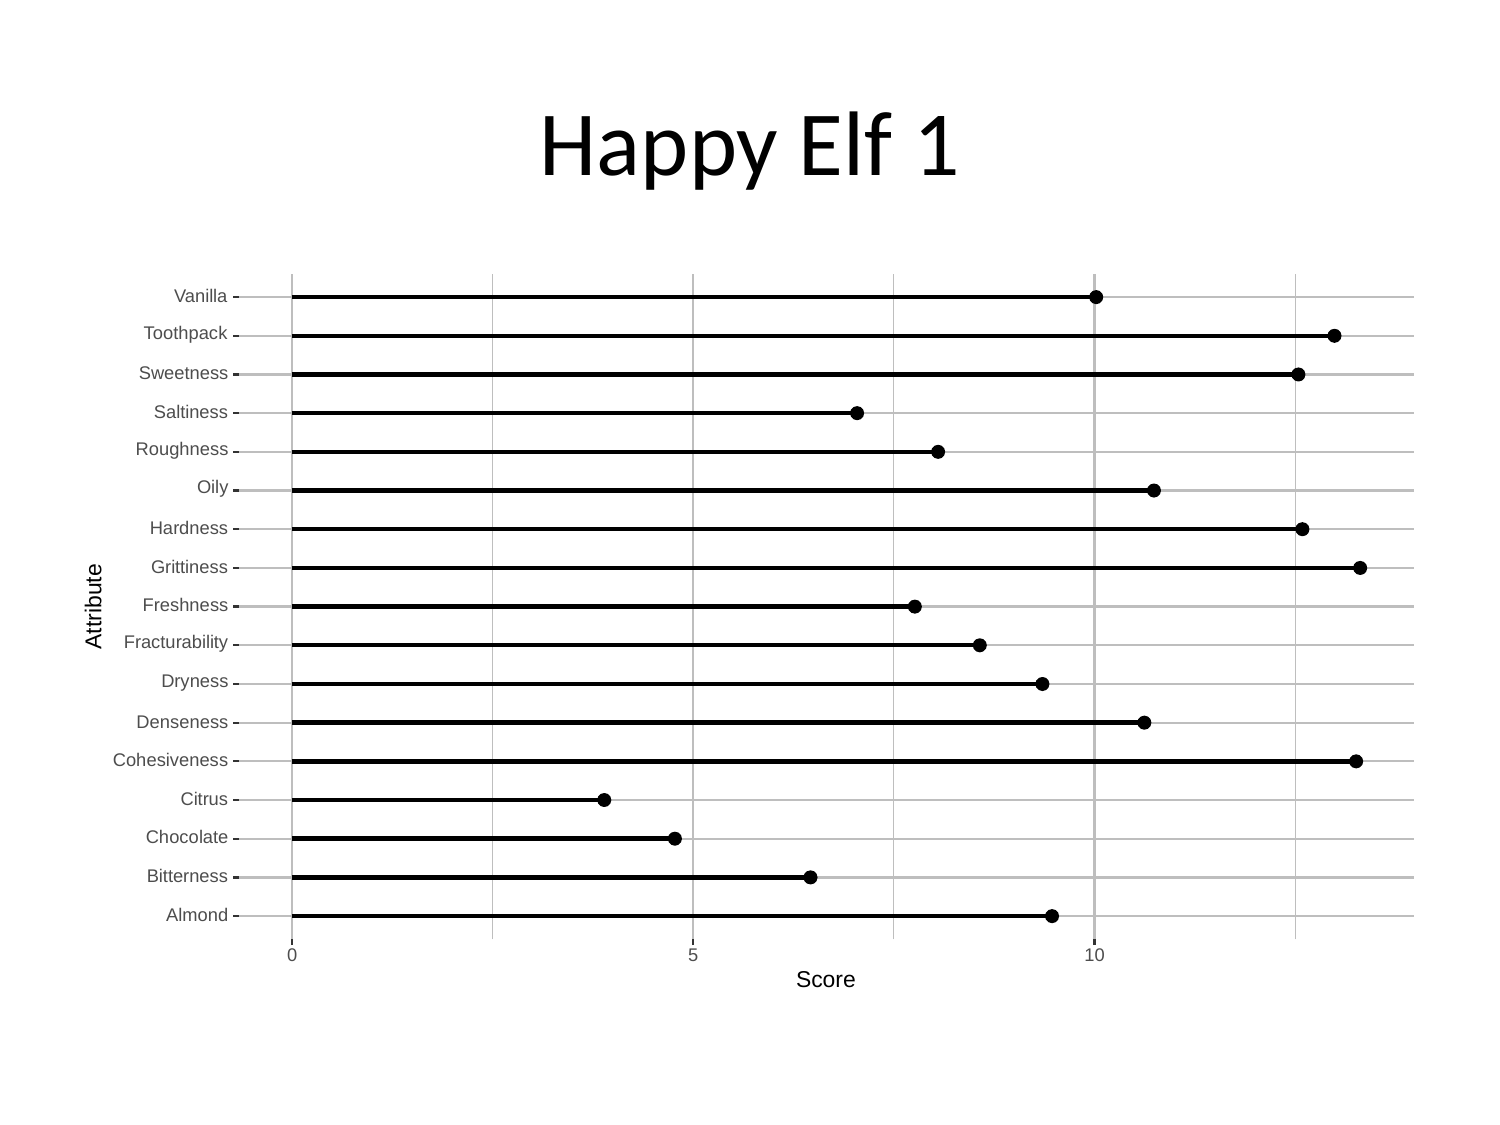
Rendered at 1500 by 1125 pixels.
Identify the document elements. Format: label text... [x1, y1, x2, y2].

title Happy Elf 1 [75, 45, 1425, 233]
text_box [74, 262, 1426, 1006]
